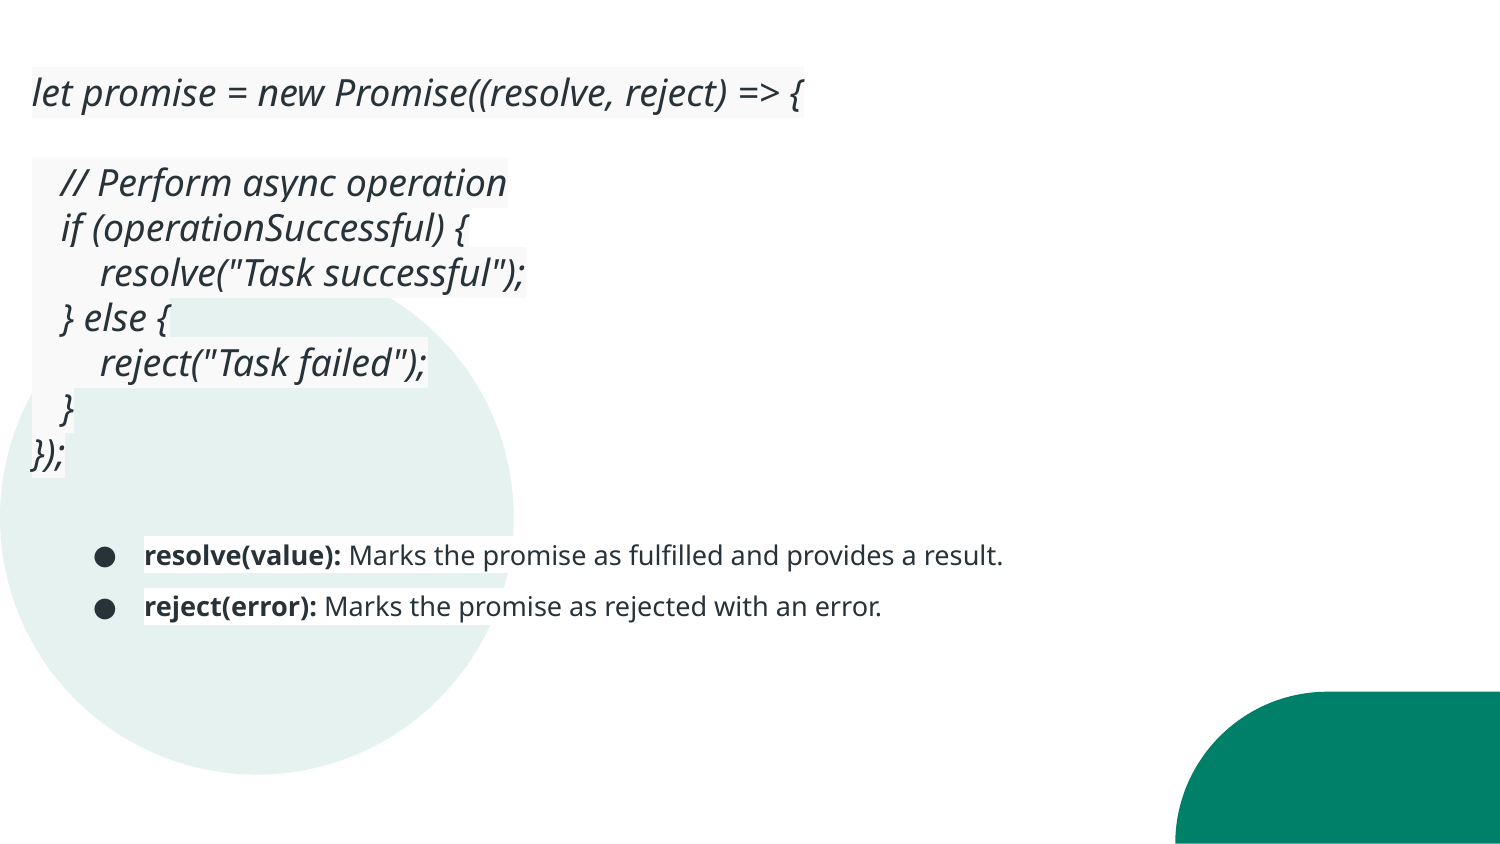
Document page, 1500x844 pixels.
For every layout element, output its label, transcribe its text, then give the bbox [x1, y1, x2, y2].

title let promise = new Promise((resolve, reject) => { // Perform async operation if (operationSuccessful) { resolve("Task successful"); } else { reject("Task failed"); } }); resolve(value): Marks the promise as fulfilled and provides a result. reject(error): Marks the promise as rejected with an error. [16, 54, 1043, 732]
